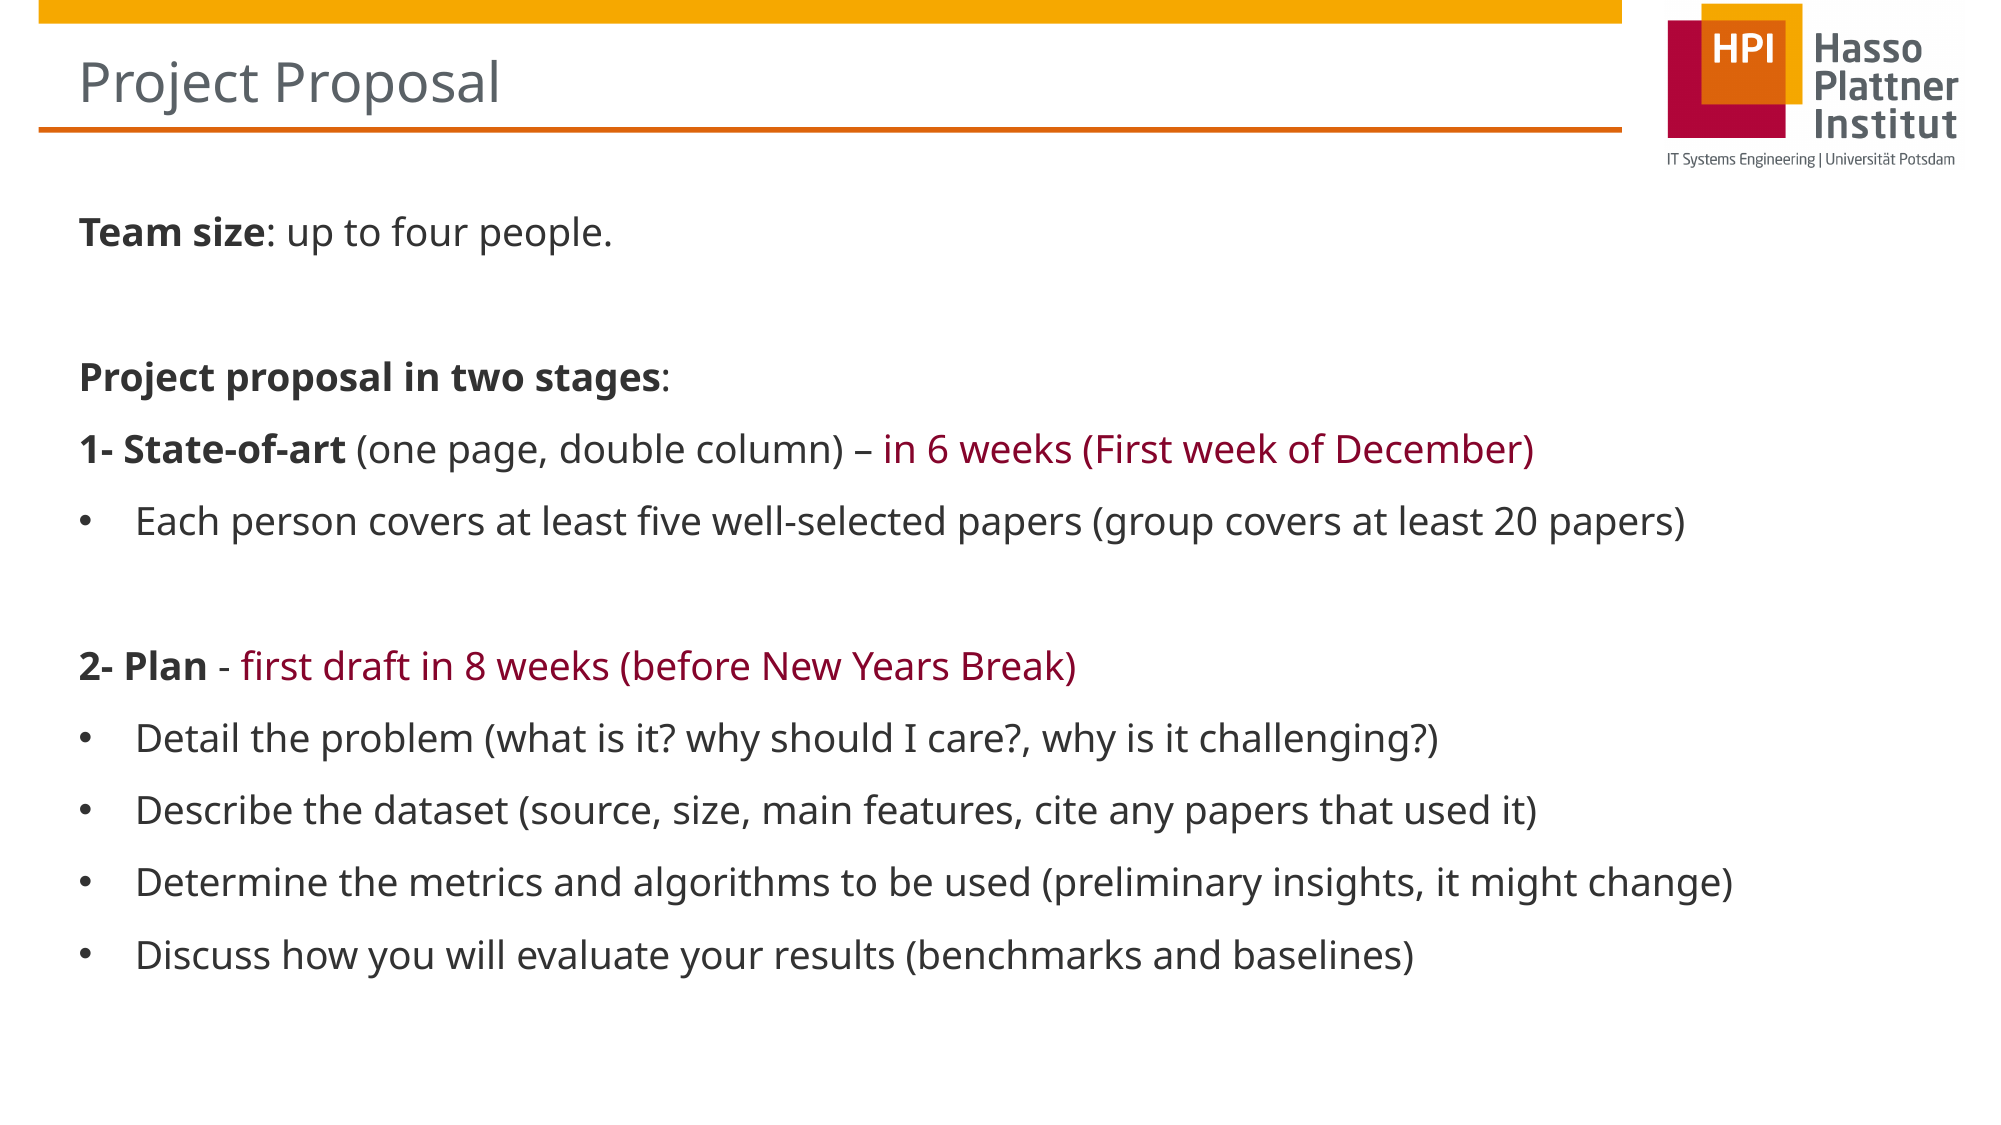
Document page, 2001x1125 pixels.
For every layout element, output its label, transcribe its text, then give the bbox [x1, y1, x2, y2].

picture [1664, 0, 1965, 170]
list Team size: up to four people. Project proposal in two stages: 1- State-of-art (one page, double column) – in 6 weeks (First week of December) Each person covers at least five well-selected papers (group covers at least 20 papers) 2- Plan - first draft in 8 weeks (before New Years Break) Detail the problem (what is it? why should I care?, why is it challenging?) Describe the dataset (source, size, main features, cite any papers that used it) Determine the metrics and algorithms to be used (preliminary insights, it might change) Discuss how you will evaluate your results (benchmarks and baselines) [78, 199, 1961, 986]
title Project Proposal [78, 23, 1583, 115]
